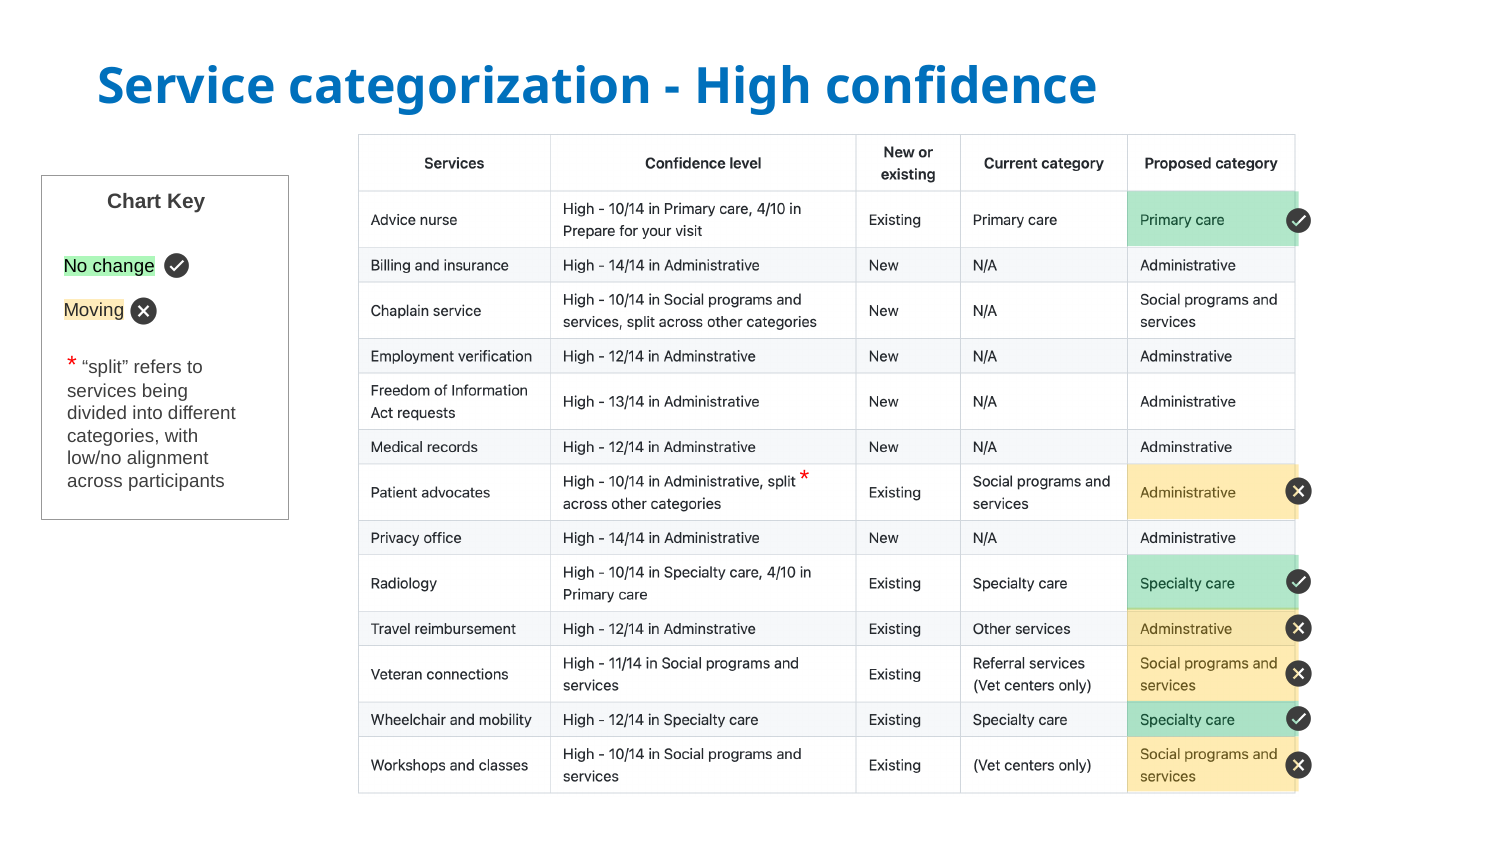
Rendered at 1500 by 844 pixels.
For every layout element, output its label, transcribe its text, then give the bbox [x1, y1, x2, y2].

picture [1282, 611, 1316, 645]
title Service categorization - High confidence [91, 47, 1329, 151]
picture [1282, 474, 1316, 508]
picture [1282, 657, 1316, 691]
picture [1283, 703, 1315, 734]
picture [1283, 204, 1315, 236]
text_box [356, 132, 1300, 797]
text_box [41, 175, 290, 520]
picture [1282, 748, 1316, 782]
picture [1283, 566, 1315, 598]
